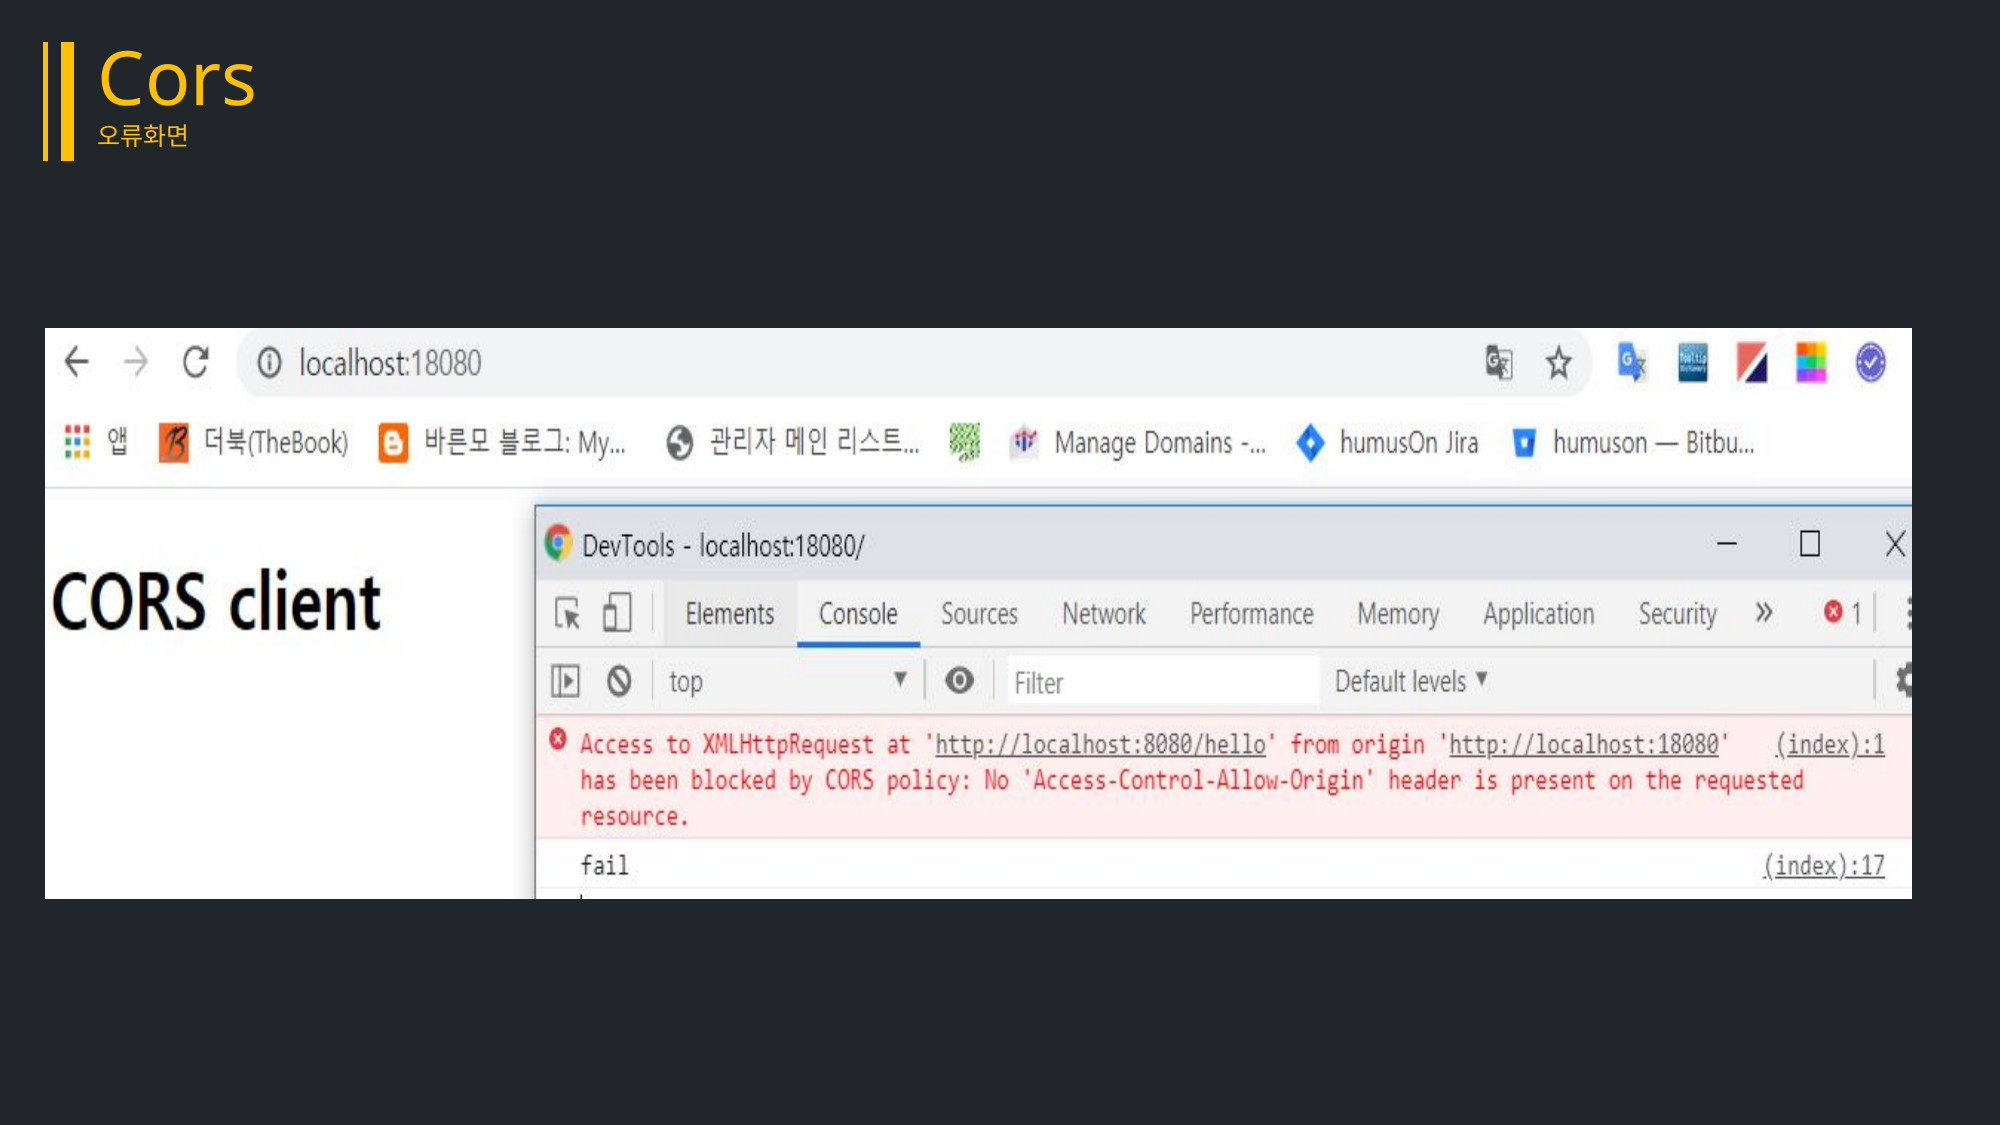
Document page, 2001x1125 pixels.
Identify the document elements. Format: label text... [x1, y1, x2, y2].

picture [45, 328, 1912, 899]
text_box Cors 오류화면 [82, 22, 1232, 158]
